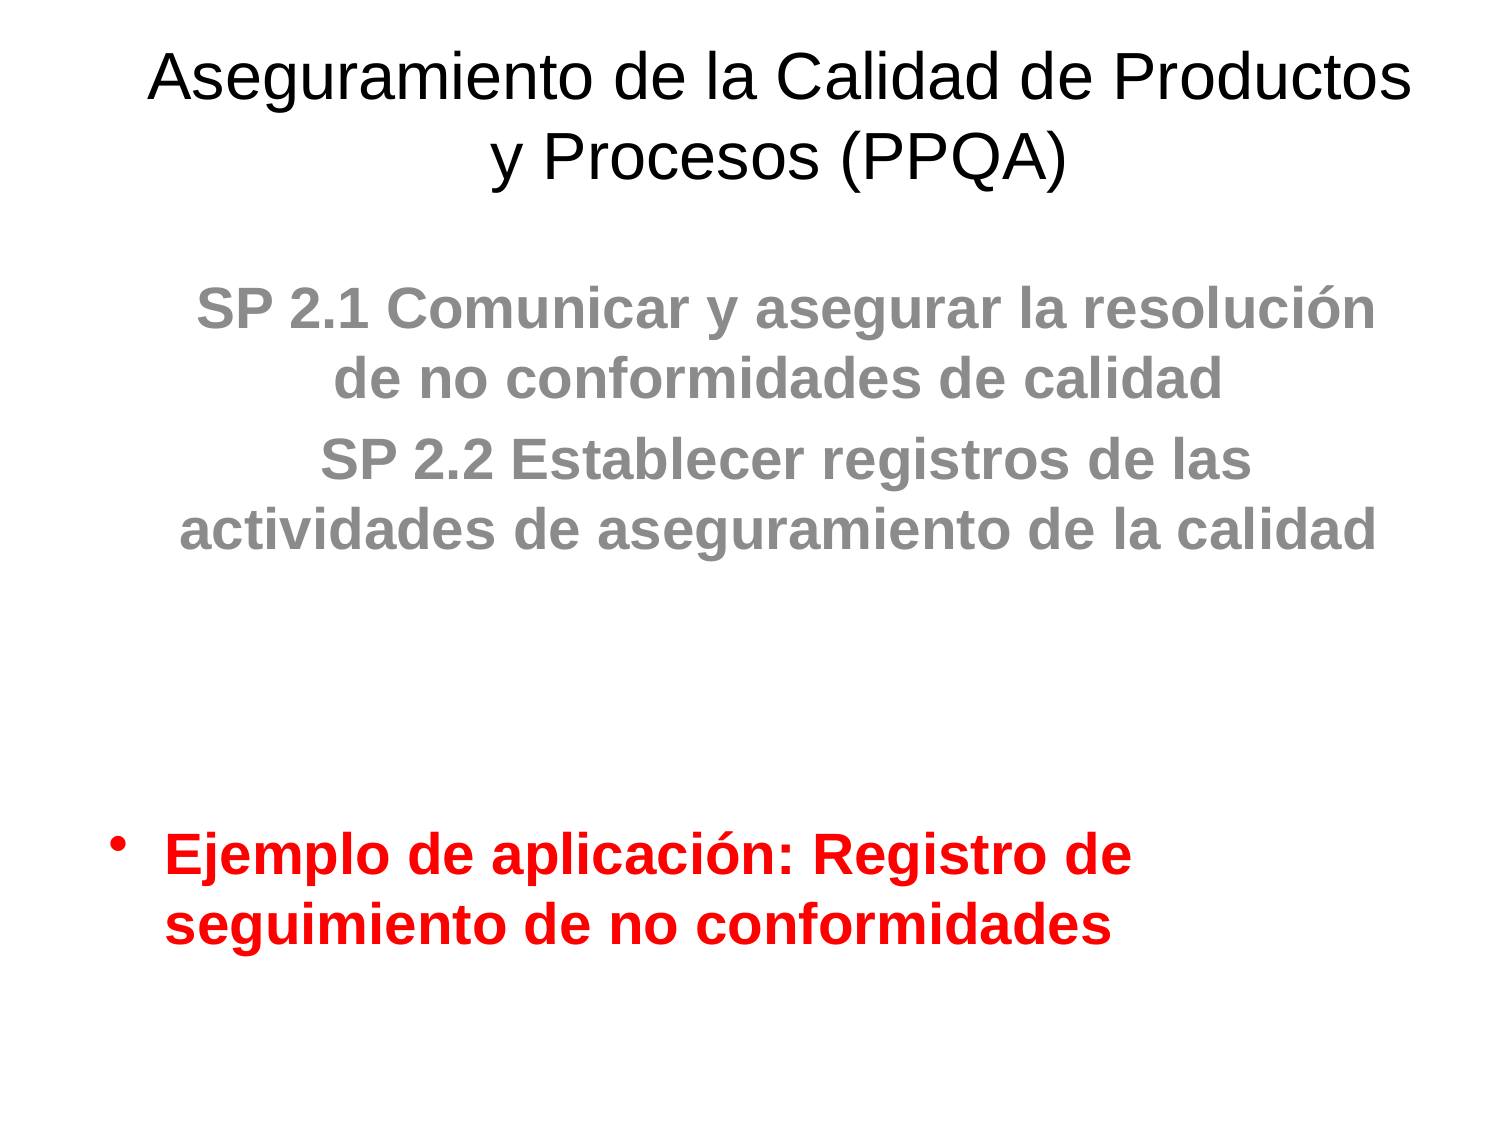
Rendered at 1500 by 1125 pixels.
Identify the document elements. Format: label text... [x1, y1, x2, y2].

text_box Aseguramiento de la Calidad de Productos y Procesos (PPQA) [105, 35, 1456, 191]
text_box Ejemplo de aplicación: Registro de seguimiento de no conformidades [93, 808, 1444, 997]
text_box SP 2.1 Comunicar y asegurar la resolución de no conformidades de calidad SP 2.2 Establecer registros de las actividades de aseguramiento de la calidad [74, 262, 1425, 598]
